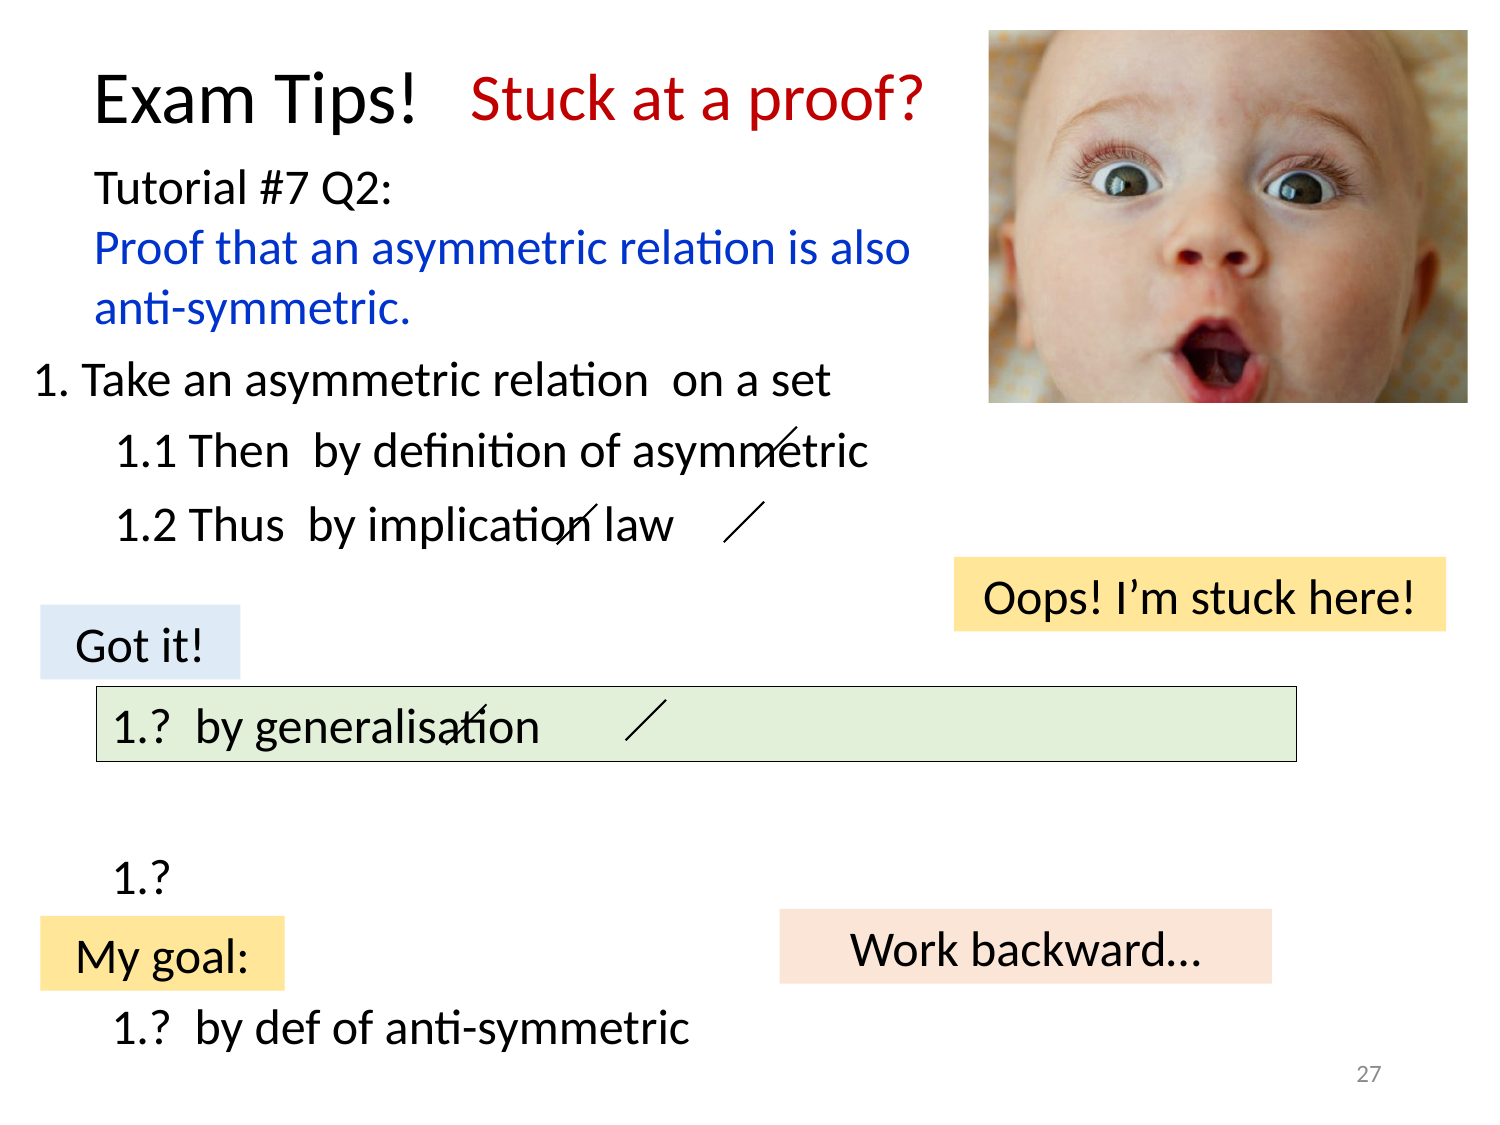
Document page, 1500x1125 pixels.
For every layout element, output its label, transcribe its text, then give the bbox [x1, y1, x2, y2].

text_box My goal: [40, 915, 285, 991]
picture [988, 30, 1468, 403]
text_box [99, 484, 1460, 560]
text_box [96, 686, 1297, 763]
text_box Stuck at a proof? [455, 46, 954, 142]
text_box Oops! I’m stuck here! [953, 560, 1447, 632]
text_box Work backward… [779, 908, 1272, 984]
text_box Got it! [40, 604, 241, 680]
text_box Tutorial #7 Q2: Proof that an asymmetric relation is also anti-symmetric. [79, 147, 970, 343]
text_box Exam Tips! [79, 41, 777, 147]
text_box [99, 410, 1460, 484]
slide_number 27 [1059, 1042, 1397, 1103]
